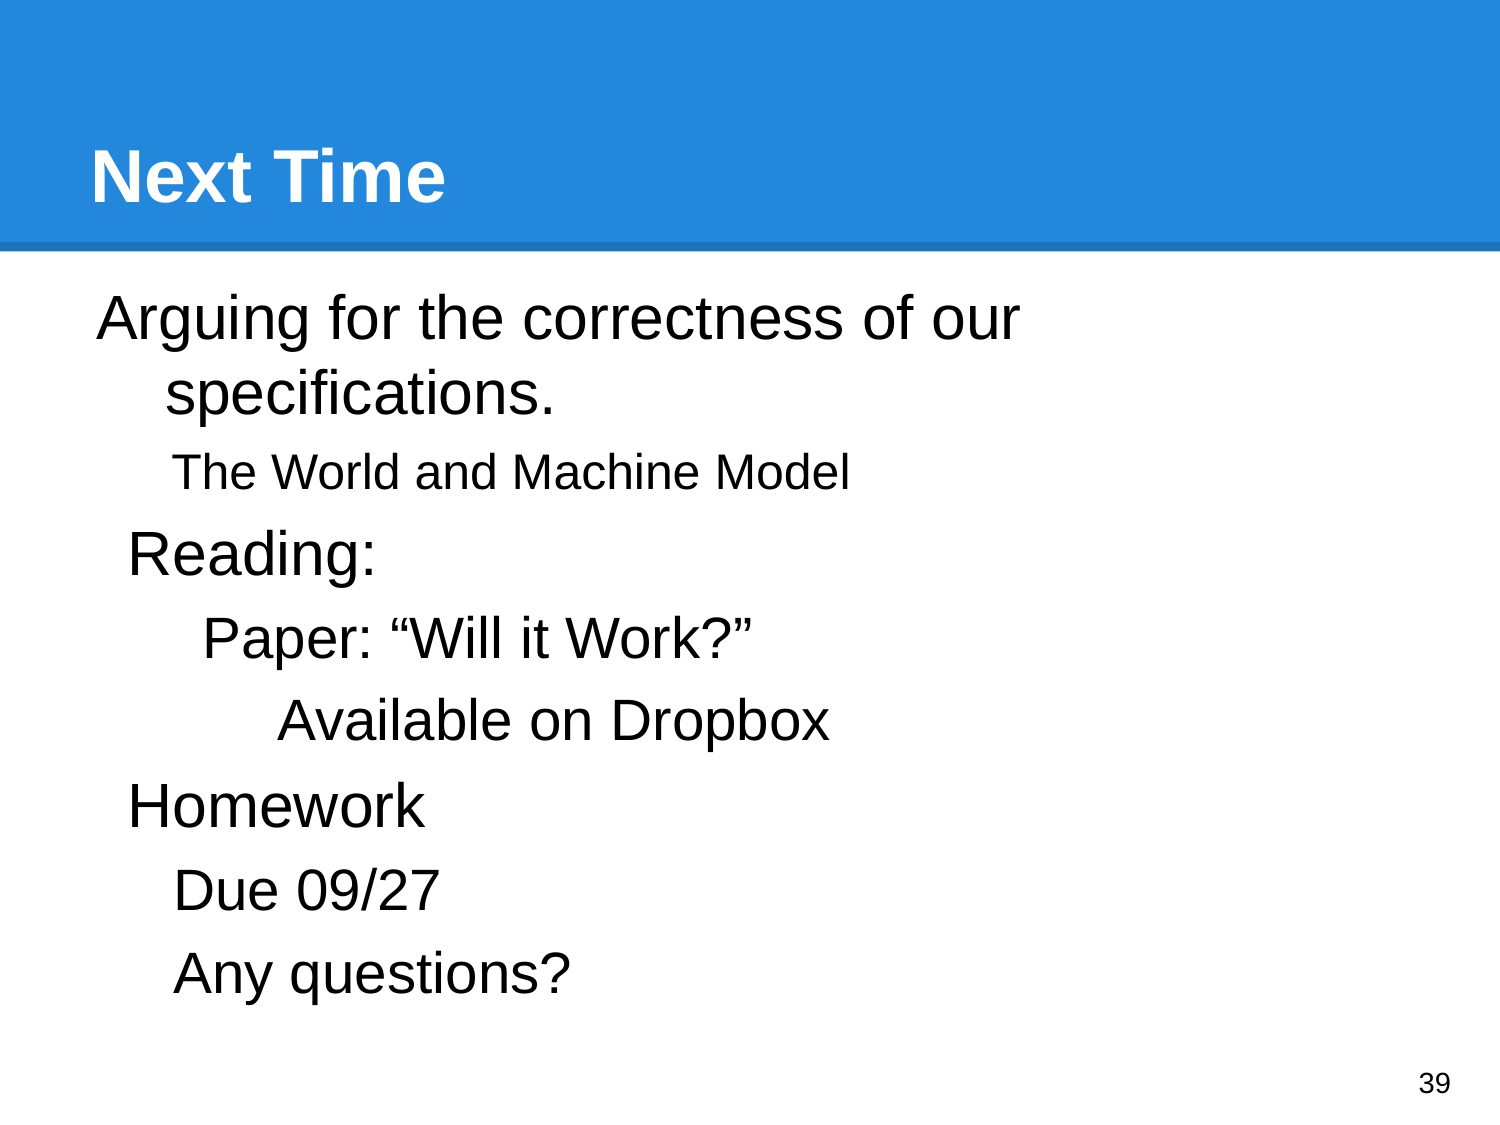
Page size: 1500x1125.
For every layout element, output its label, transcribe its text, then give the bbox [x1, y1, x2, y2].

list Arguing for the correctness of our specifications. The World and Machine Model Reading: Paper: “Will it Work?” Available on Dropbox Homework Due 09/27 Any questions? [75, 262, 1425, 1078]
title Next Time [75, 45, 1425, 233]
slide_number ‹#› [1403, 1038, 1494, 1125]
